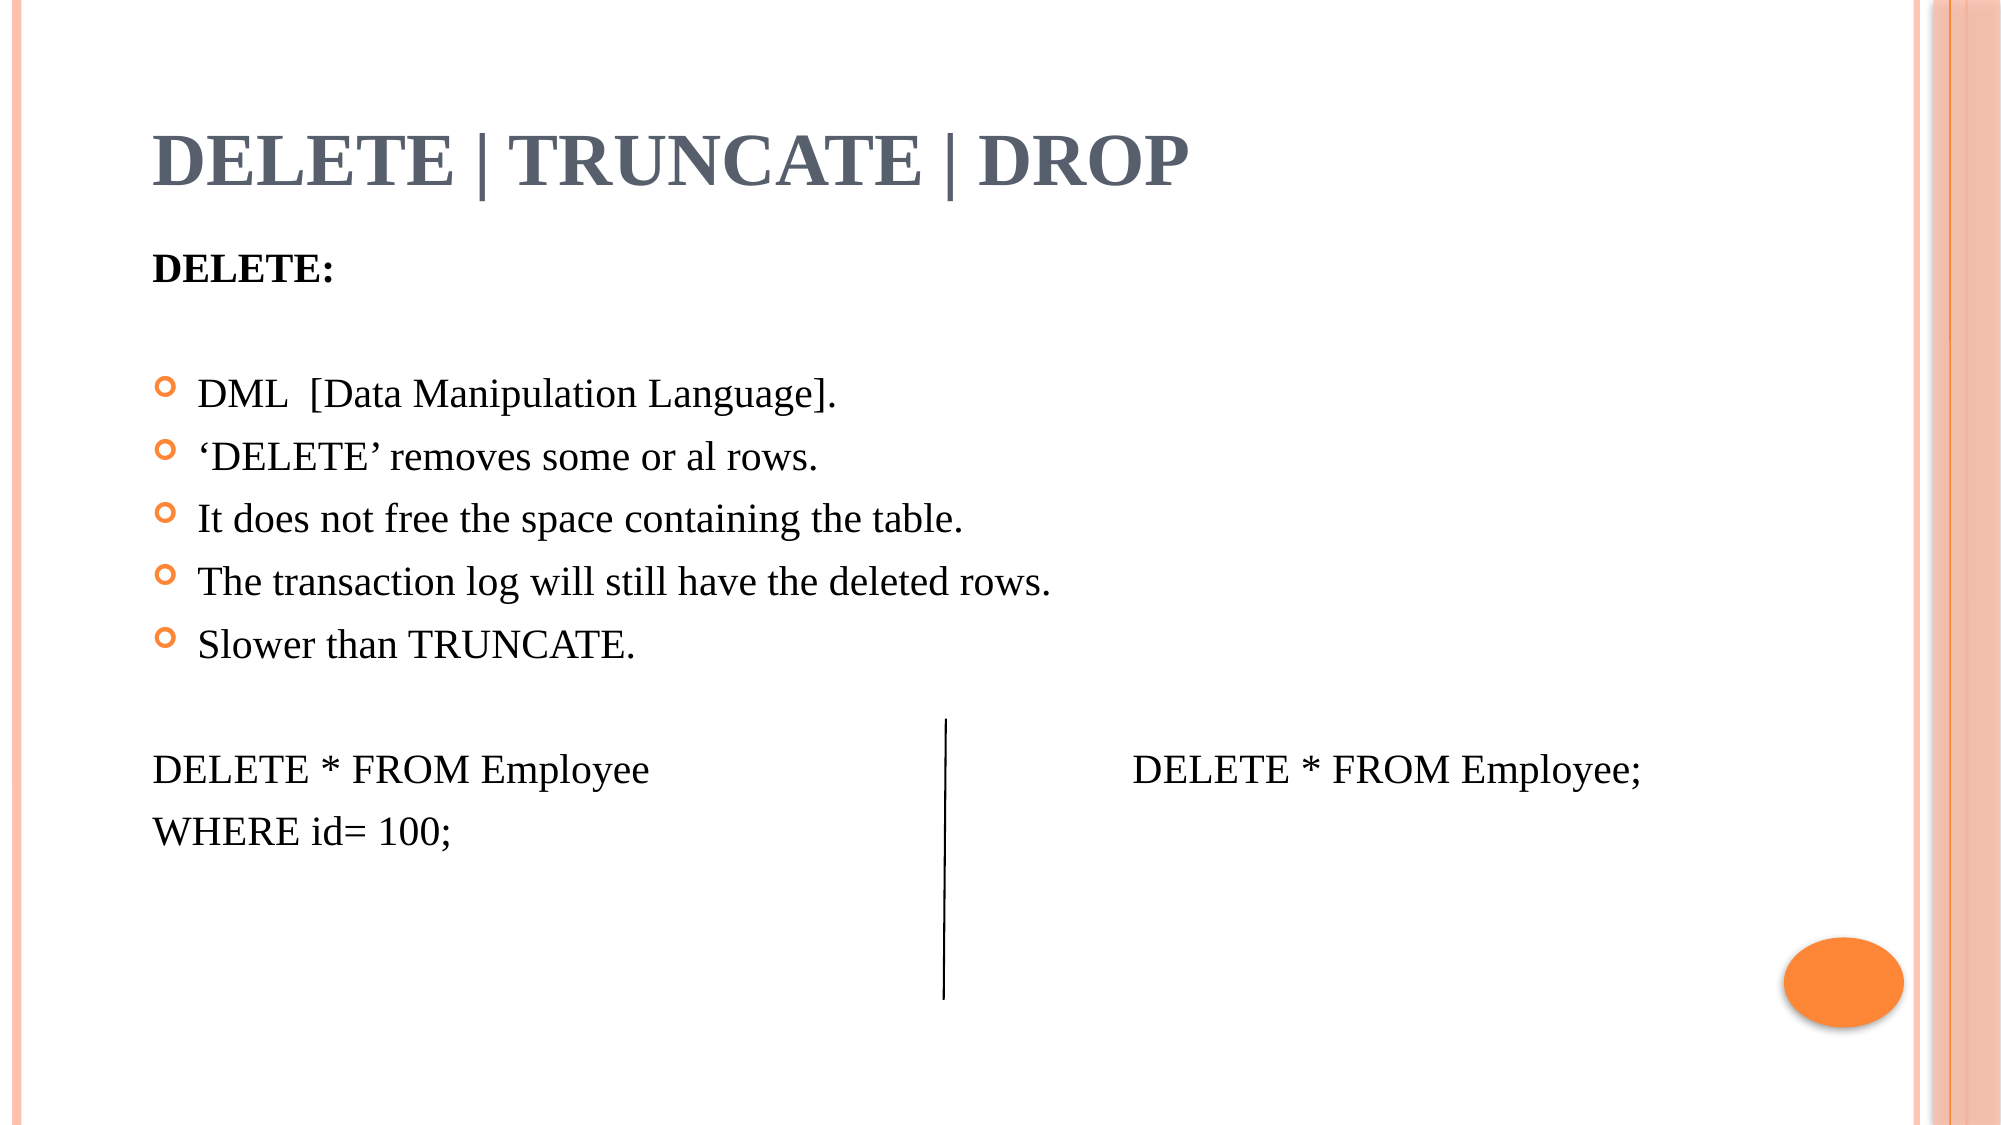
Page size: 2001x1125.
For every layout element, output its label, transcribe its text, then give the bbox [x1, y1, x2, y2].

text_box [943, 718, 947, 1001]
title DELETE | TRUNCATE | DROP [137, 59, 1863, 209]
list DELETE: DML [Data Manipulation Language]. ‘DELETE’ removes some or al rows. It does not free the space containing the table. The transaction log will still have the deleted rows. Slower than TRUNCATE. DELETE * FROM Employee DELETE * FROM Employee; WHERE id= 100; [137, 233, 1863, 1014]
